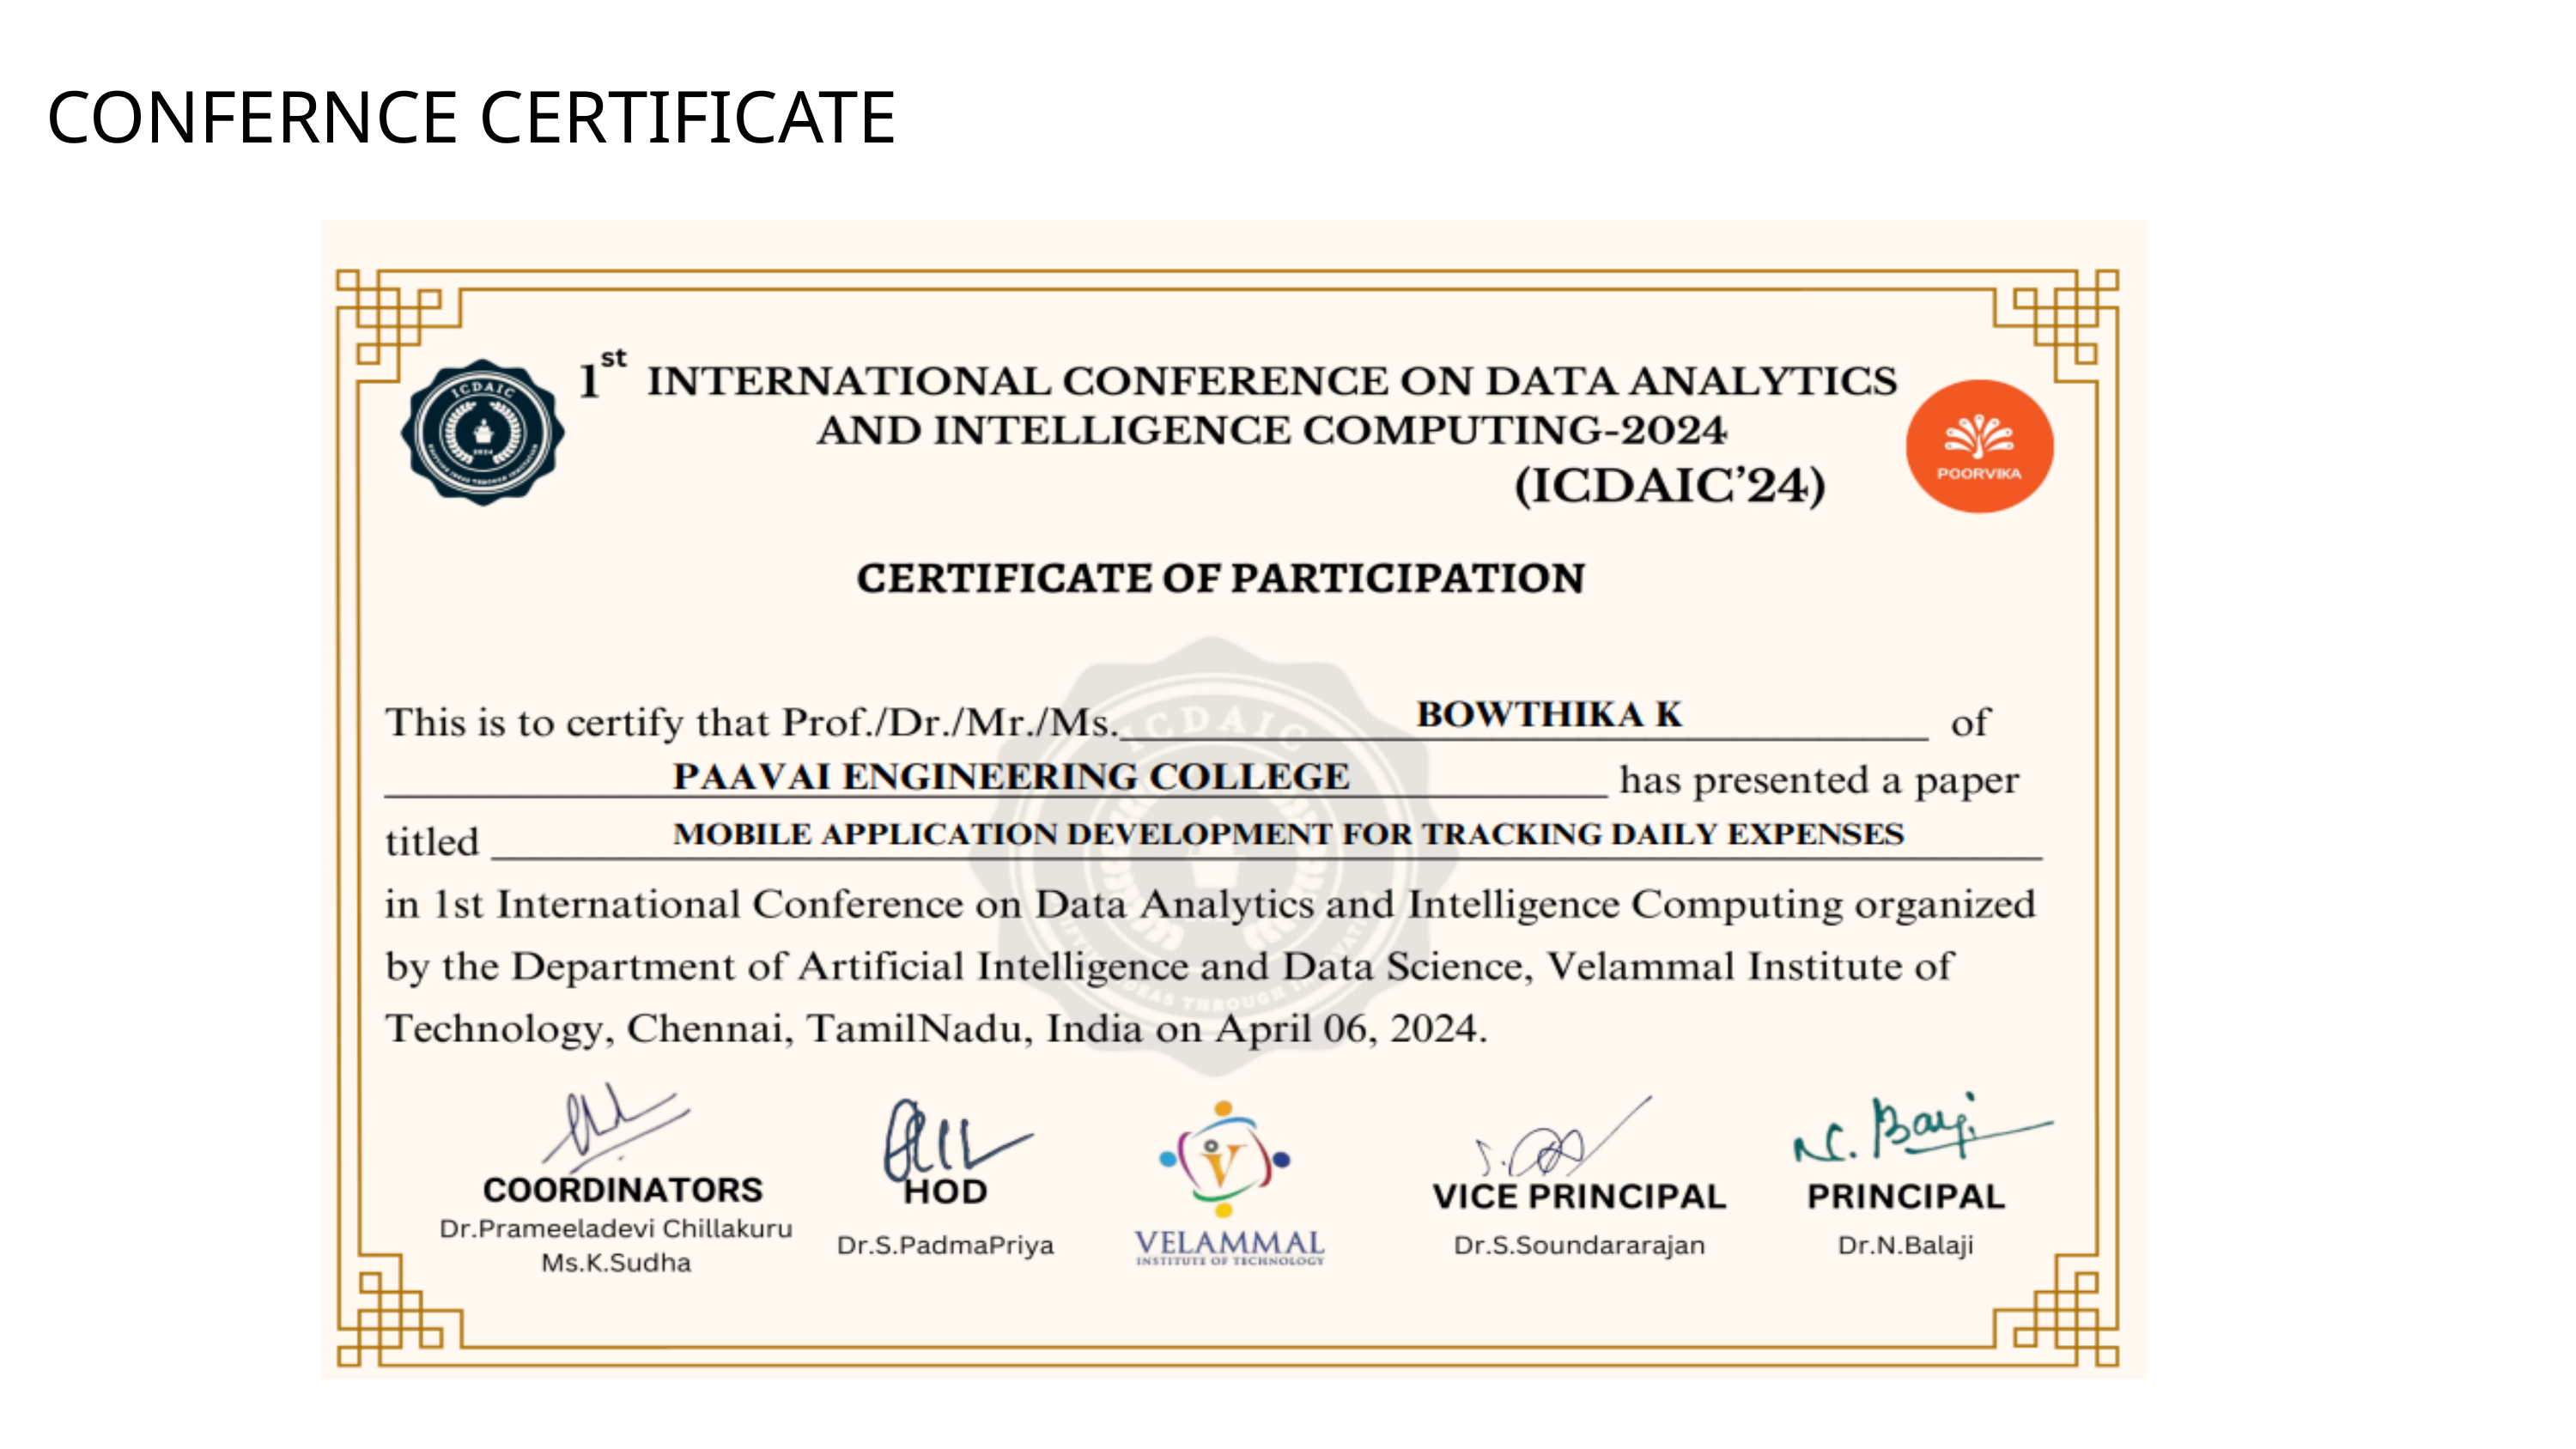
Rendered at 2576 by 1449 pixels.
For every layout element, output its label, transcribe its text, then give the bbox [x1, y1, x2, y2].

text_box CONFERNCE CERTIFICATE [0, 0, 1116, 164]
picture [321, 219, 2148, 1379]
